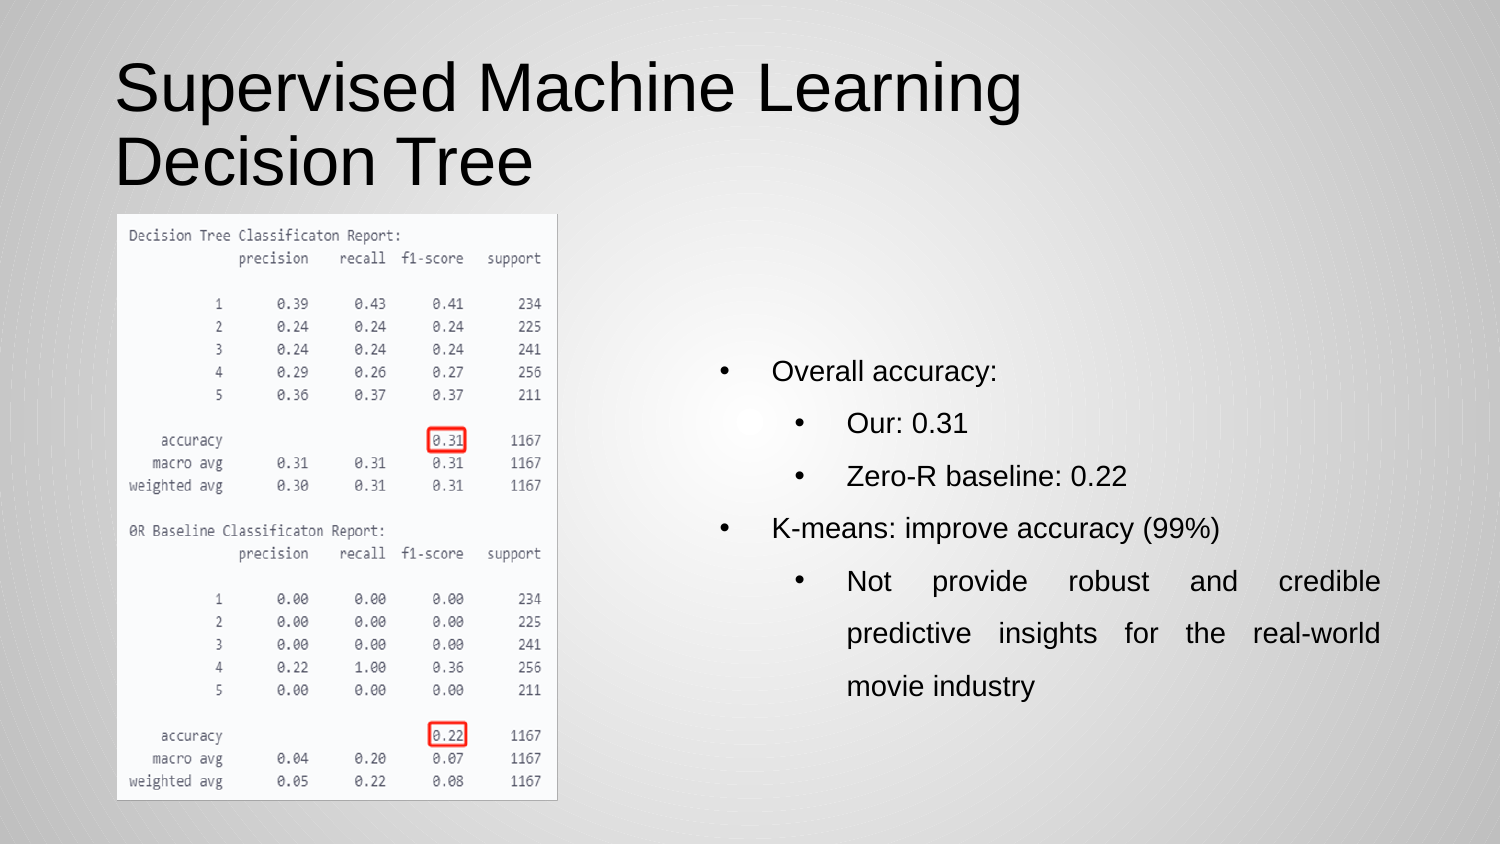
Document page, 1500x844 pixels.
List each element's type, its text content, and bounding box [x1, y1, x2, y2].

title Supervised Machine Learning Decision Tree [103, 44, 1397, 208]
text_box Overall accuracy: Our: 0.31 Zero-R baseline: 0.22 K-means: improve accuracy (99%) Not provide robust and credible predictive insights for the real-world movie industry [681, 319, 1397, 717]
picture [117, 214, 558, 801]
